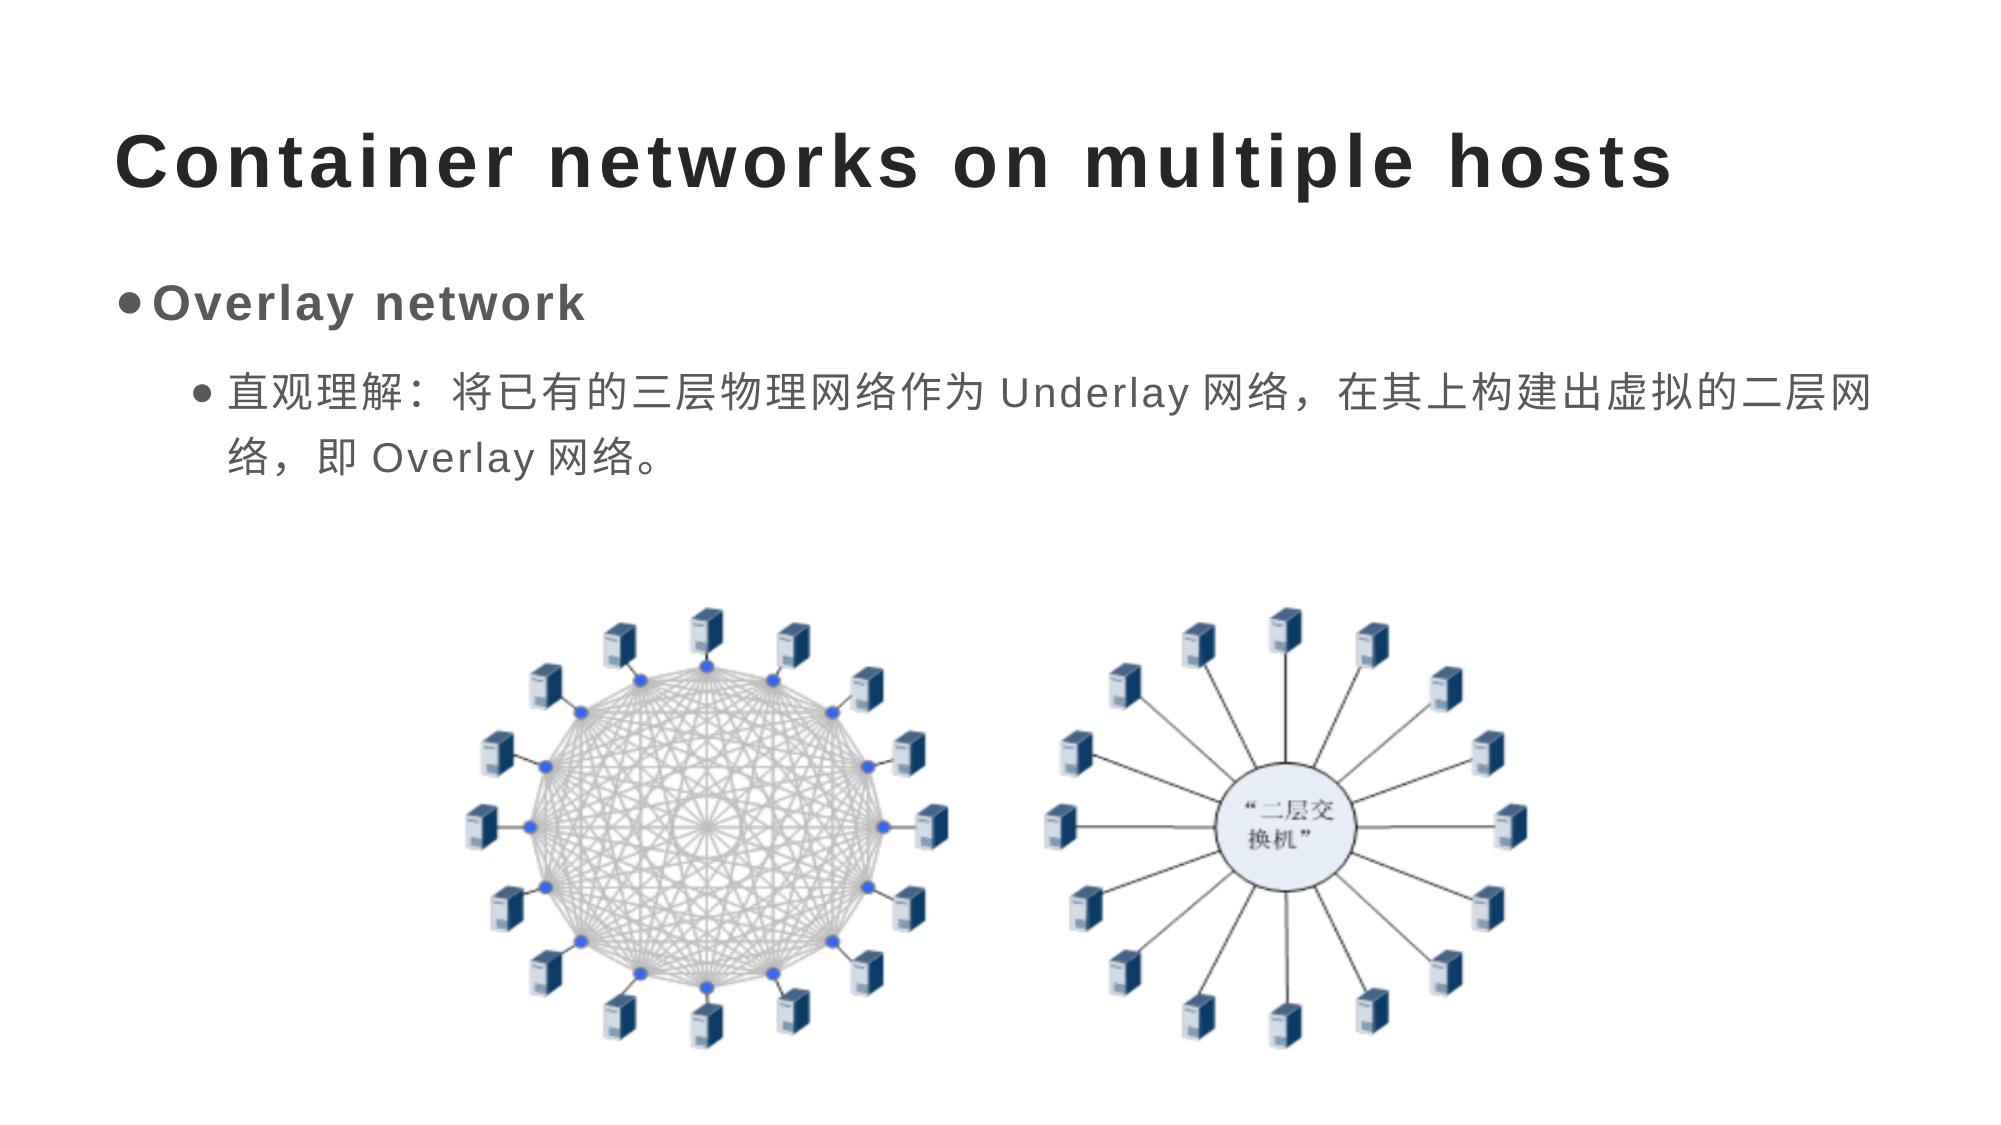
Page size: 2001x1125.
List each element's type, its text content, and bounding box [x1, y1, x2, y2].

title Container networks on multiple hosts [99, 99, 1900, 216]
picture [441, 581, 1559, 1072]
list Overlay network 直观理解：将已有的三层物理网络作为Underlay网络，在其上构建出虚拟的二层网络，即Overlay网络。 [99, 244, 1900, 1026]
